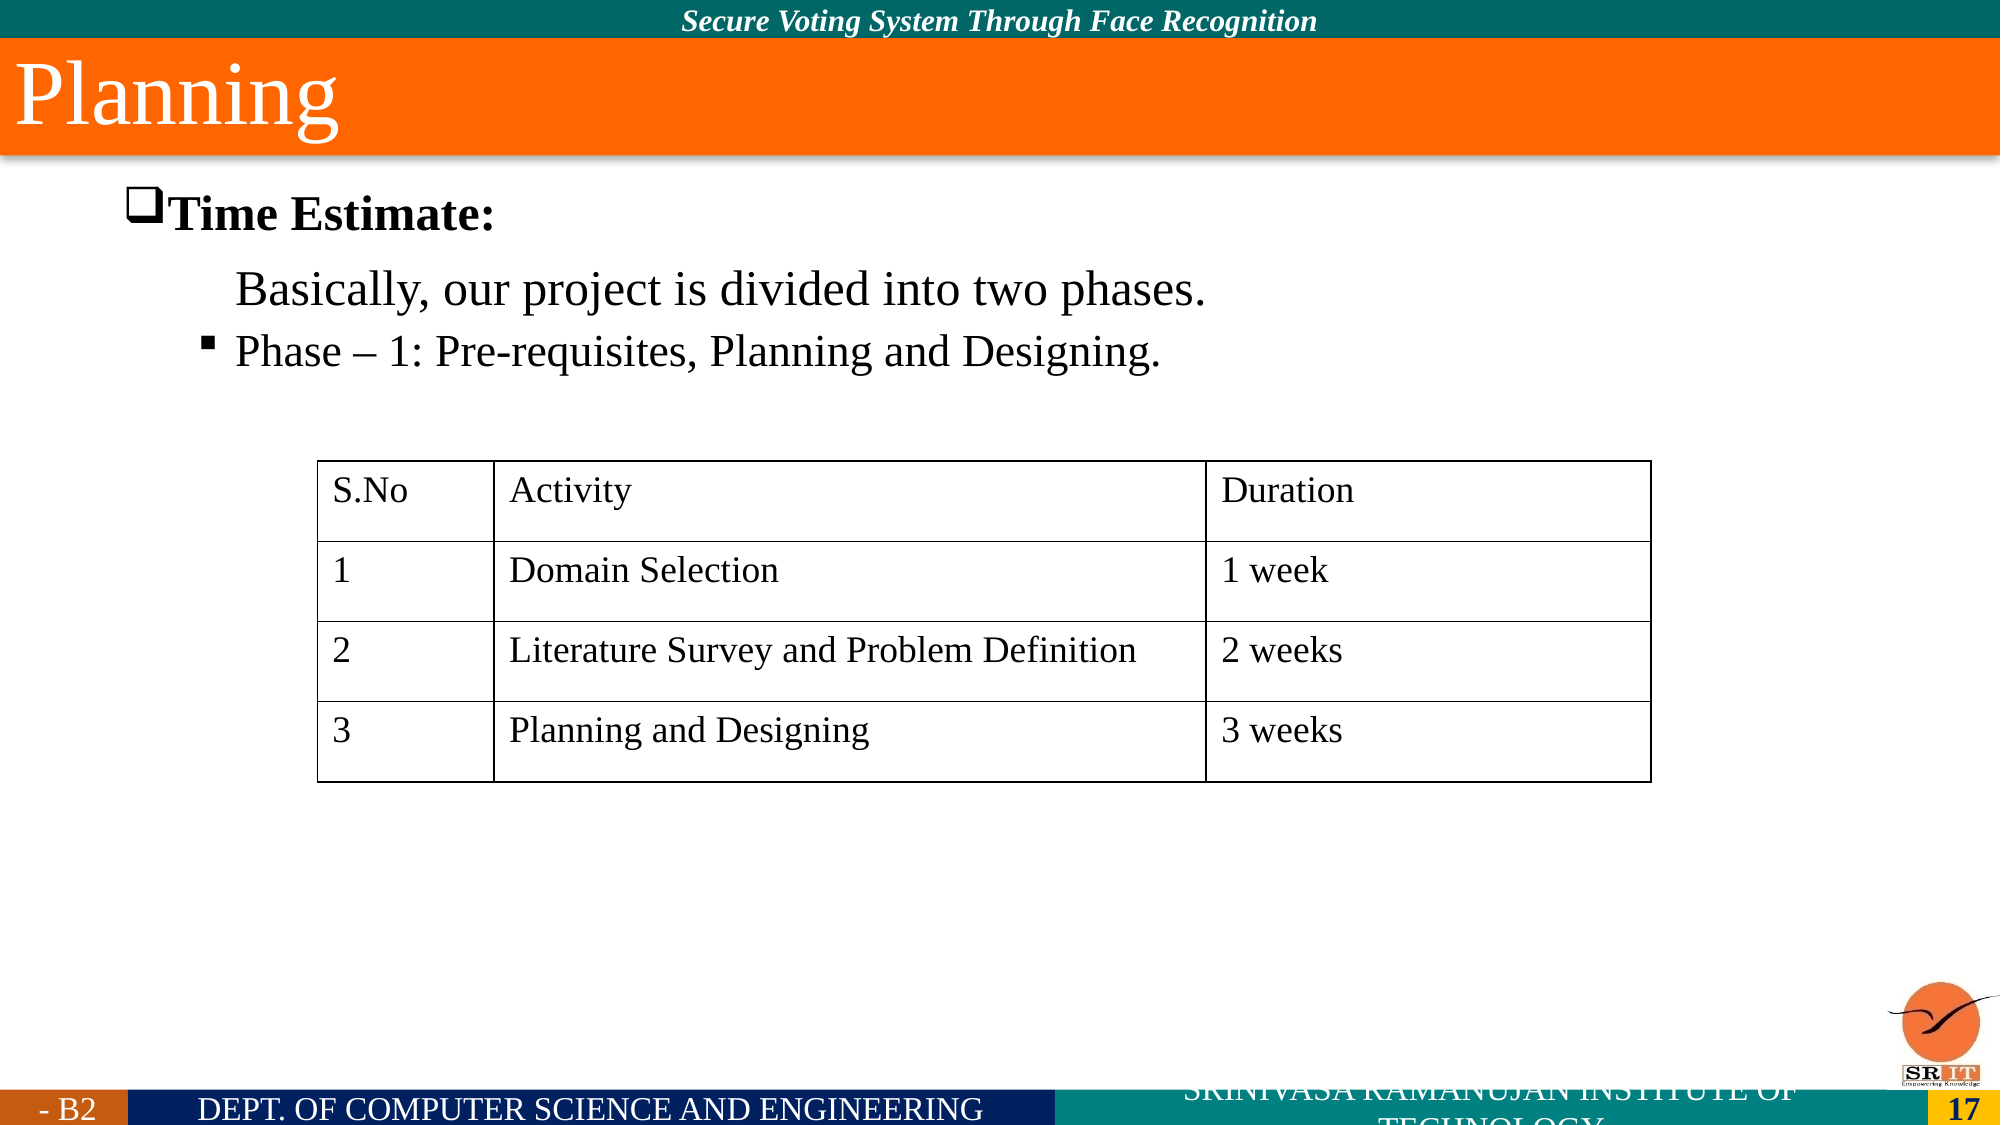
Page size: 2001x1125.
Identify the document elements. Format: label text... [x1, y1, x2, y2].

title Planning [0, 38, 2000, 156]
table_cell Literature Survey and Problem Definition [495, 622, 1205, 701]
table_cell 1 [318, 542, 493, 621]
table_cell Planning and Designing [495, 702, 1205, 781]
picture [1887, 977, 2000, 1090]
table_header S.No [318, 462, 493, 541]
table_cell 3 [318, 702, 493, 781]
table_cell 2 [318, 622, 493, 701]
table_cell 3 weeks [1207, 702, 1650, 781]
table_cell 1 week [1207, 542, 1650, 621]
table_cell Domain Selection [495, 542, 1205, 621]
table_cell 2 weeks [1207, 622, 1650, 701]
list Time Estimate: Basically, our project is divided into two phases. Phase – 1: Pre-requisites, Planning and Designing. [32, 179, 1965, 1065]
table_header Duration [1207, 462, 1650, 541]
table_header Activity [495, 462, 1205, 541]
